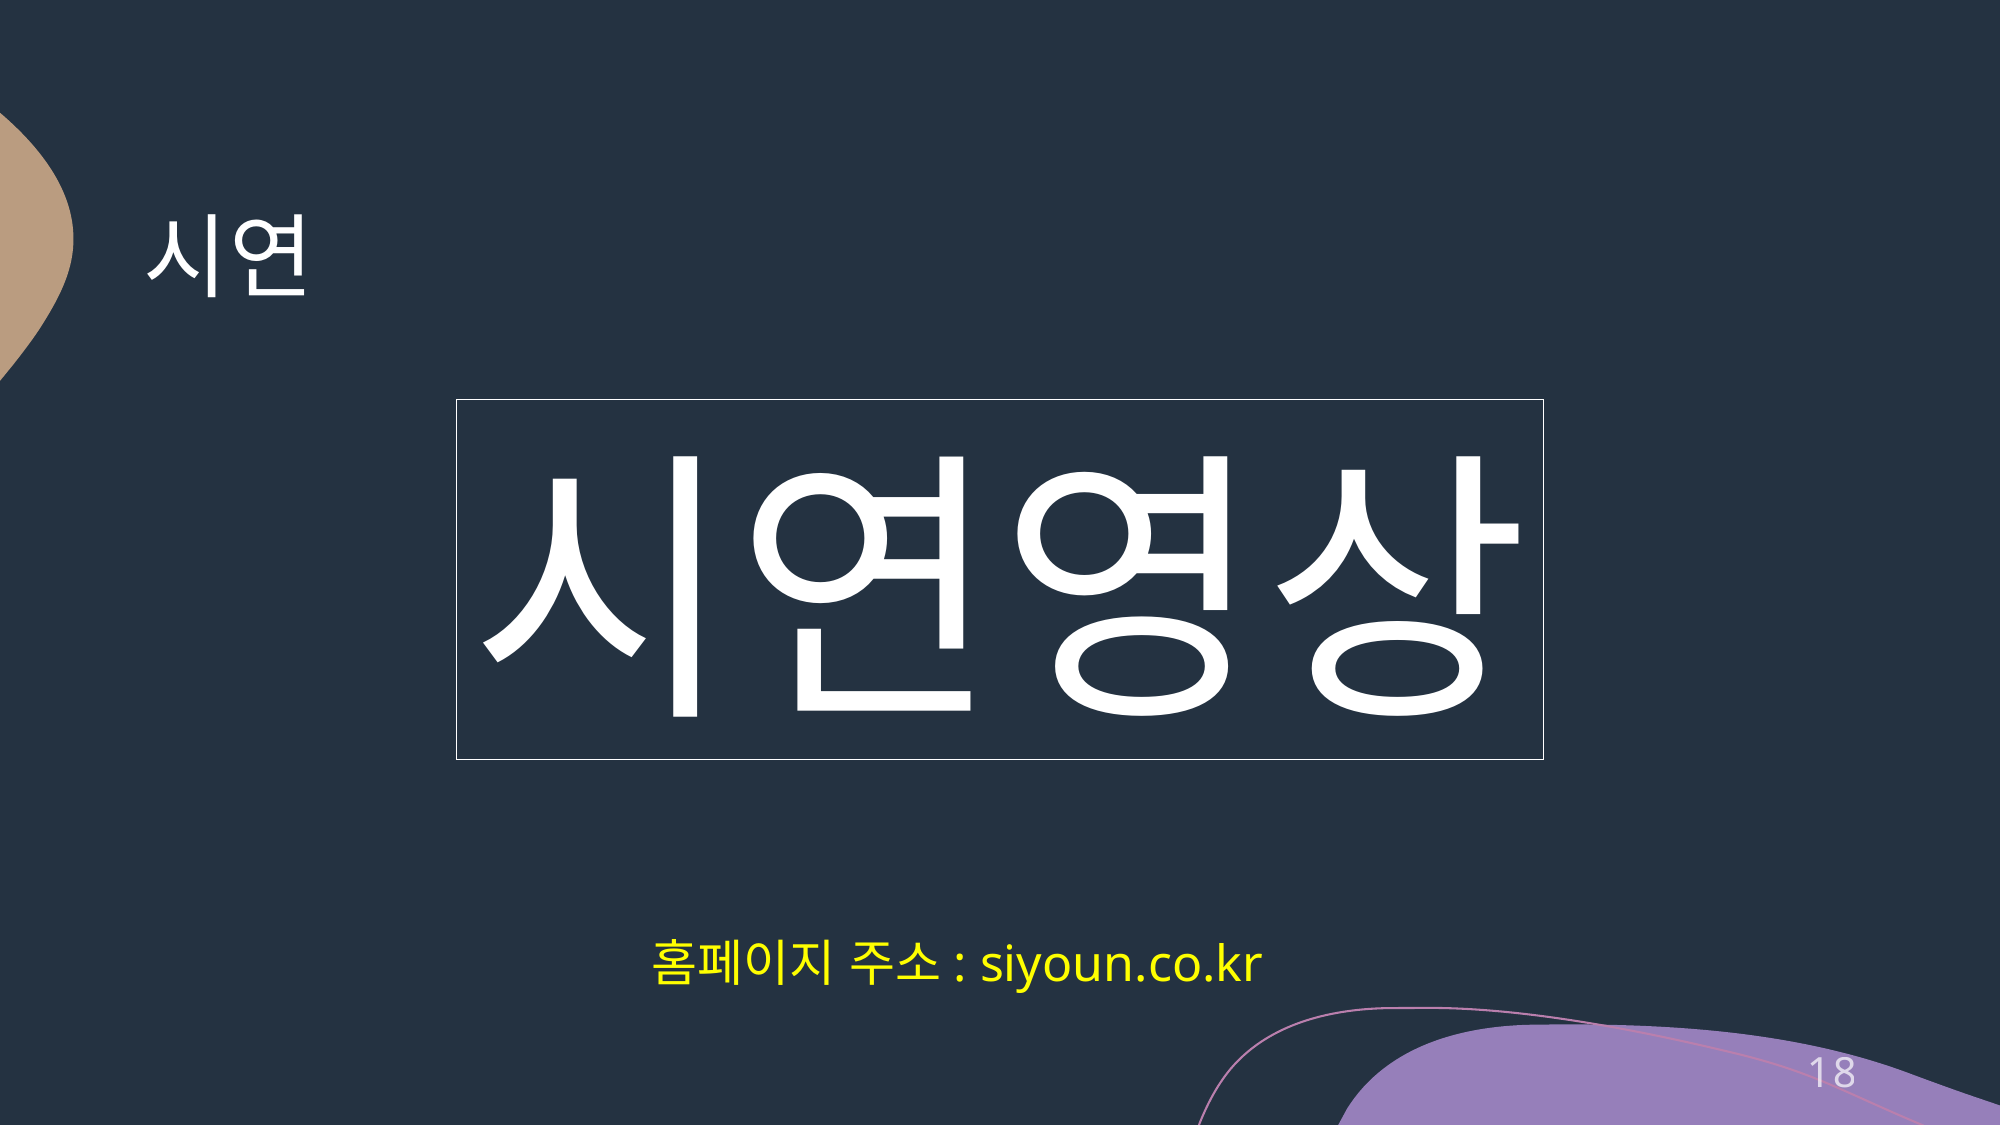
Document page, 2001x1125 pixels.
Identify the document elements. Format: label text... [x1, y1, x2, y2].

text_box 시연영상 [456, 399, 1544, 760]
title 시연 [125, 125, 1875, 375]
slide_number 18 [1625, 1042, 1875, 1103]
text_box 홈페이지 주소: siyoun.co.kr [636, 924, 1279, 999]
